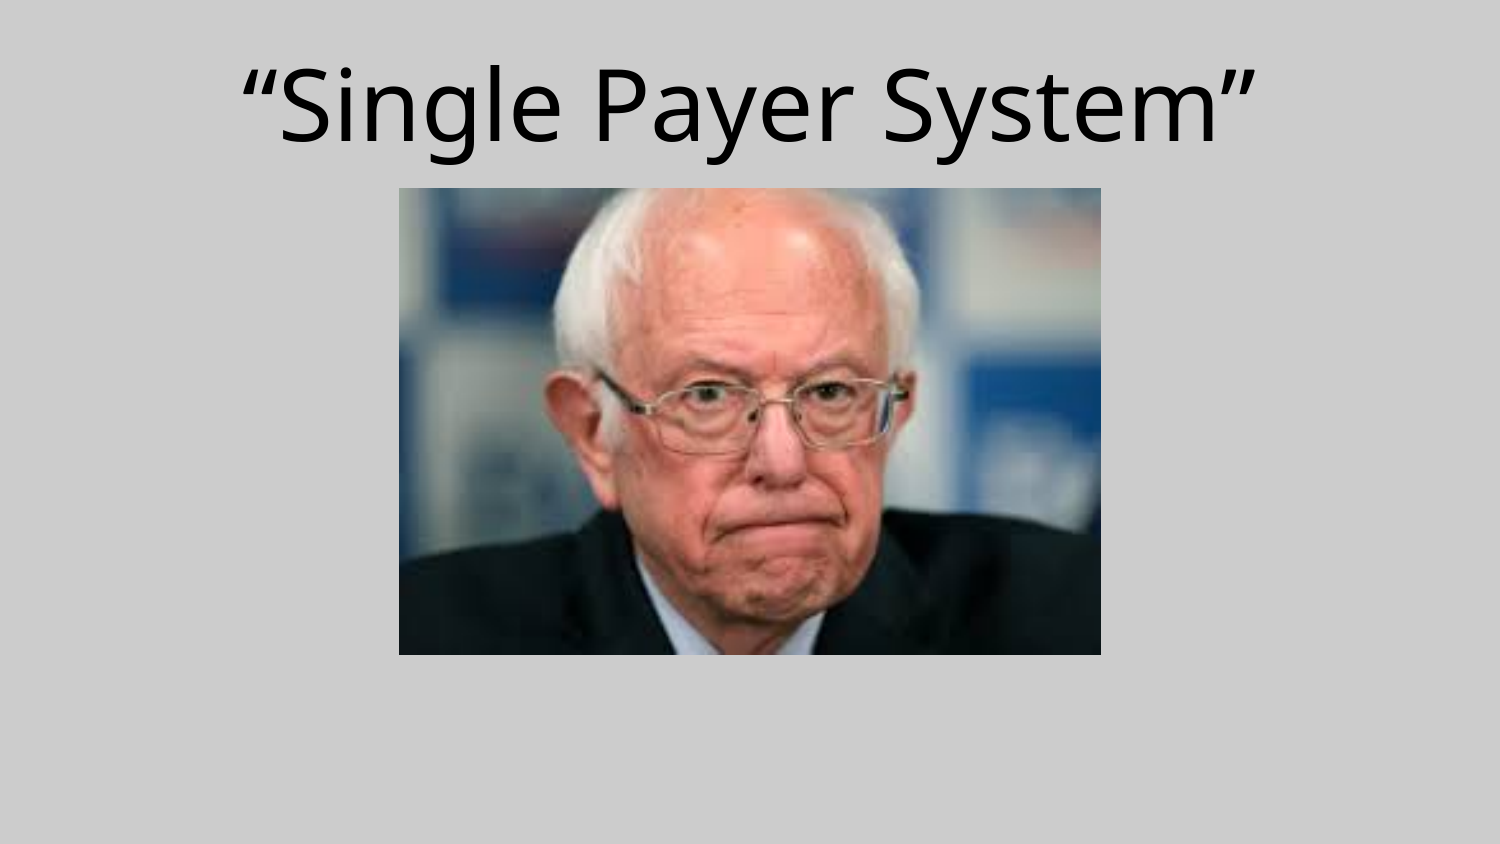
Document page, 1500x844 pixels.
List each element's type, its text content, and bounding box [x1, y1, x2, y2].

text_box “Single Payer System” [125, 26, 1374, 106]
picture [399, 188, 1101, 656]
